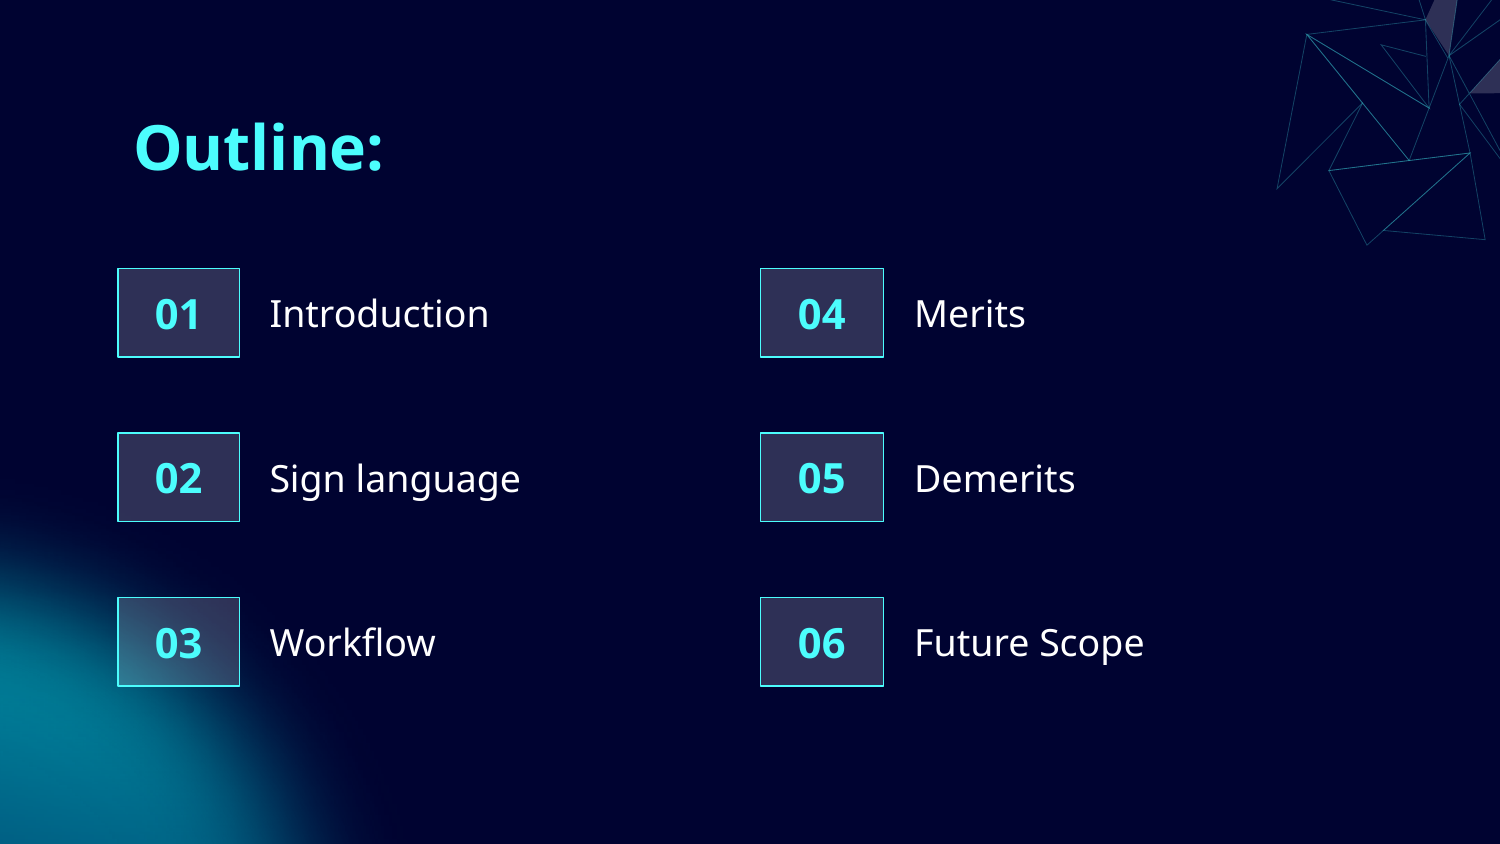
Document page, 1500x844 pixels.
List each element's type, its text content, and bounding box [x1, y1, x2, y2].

title Outline: [118, 92, 1382, 187]
subtitle Sign language [254, 433, 731, 522]
title 01 [117, 268, 240, 358]
title 06 [760, 597, 884, 687]
title 05 [760, 432, 884, 522]
subtitle Merits [899, 268, 1376, 357]
subtitle Demerits [899, 433, 1376, 522]
title 04 [760, 268, 884, 358]
subtitle Workflow [254, 597, 731, 686]
subtitle Future Scope [899, 597, 1376, 686]
subtitle Introduction [254, 268, 731, 357]
title 02 [117, 432, 240, 522]
title 03 [117, 597, 240, 687]
